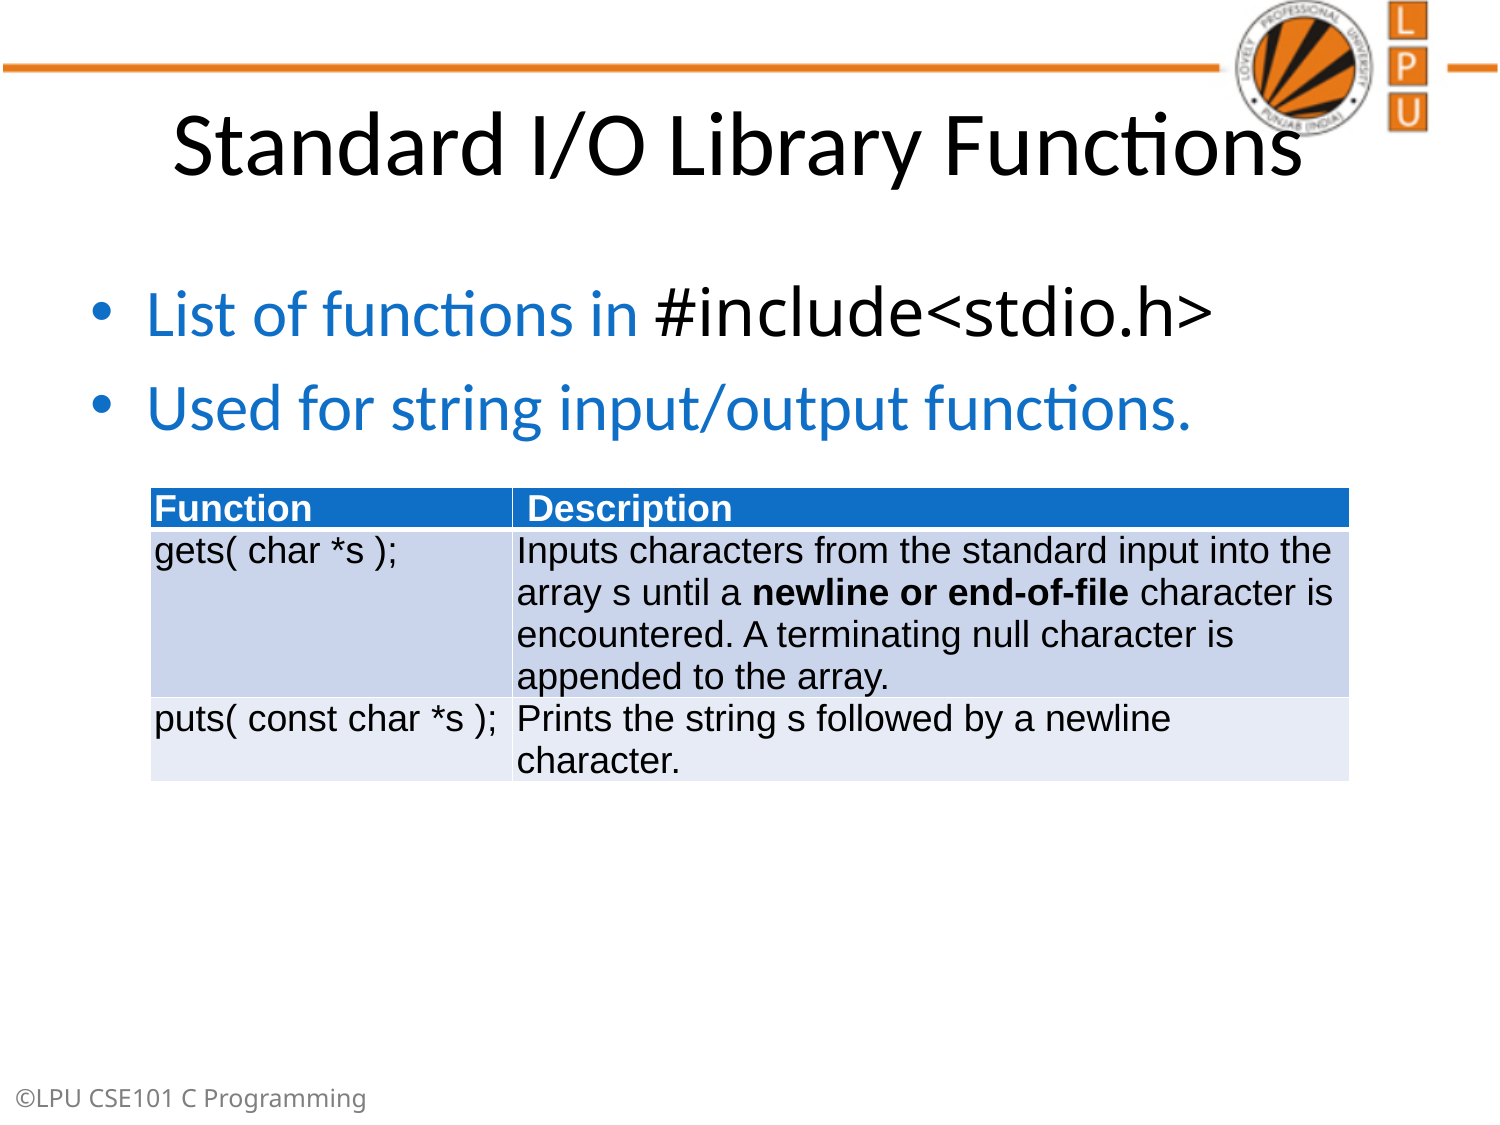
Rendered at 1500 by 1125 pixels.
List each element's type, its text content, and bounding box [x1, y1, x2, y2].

picture [3, 0, 1500, 155]
table_cell Prints the string s followed by a newline character. [513, 698, 1349, 781]
title Standard I/O Library Functions [75, 45, 1425, 233]
table_cell Inputs characters from the standard input into the array s until a newline or end-of-file character is encountered. A terminating null character is appended to the array. [513, 532, 1349, 697]
table_cell gets( char *s ); [151, 532, 512, 697]
table_header Function [151, 488, 512, 527]
list List of functions in #include<stdio.h> Used for string input/output functions. [75, 262, 1425, 1005]
table_cell puts( const char *s ); [151, 698, 512, 781]
table_header Description [513, 488, 1349, 527]
